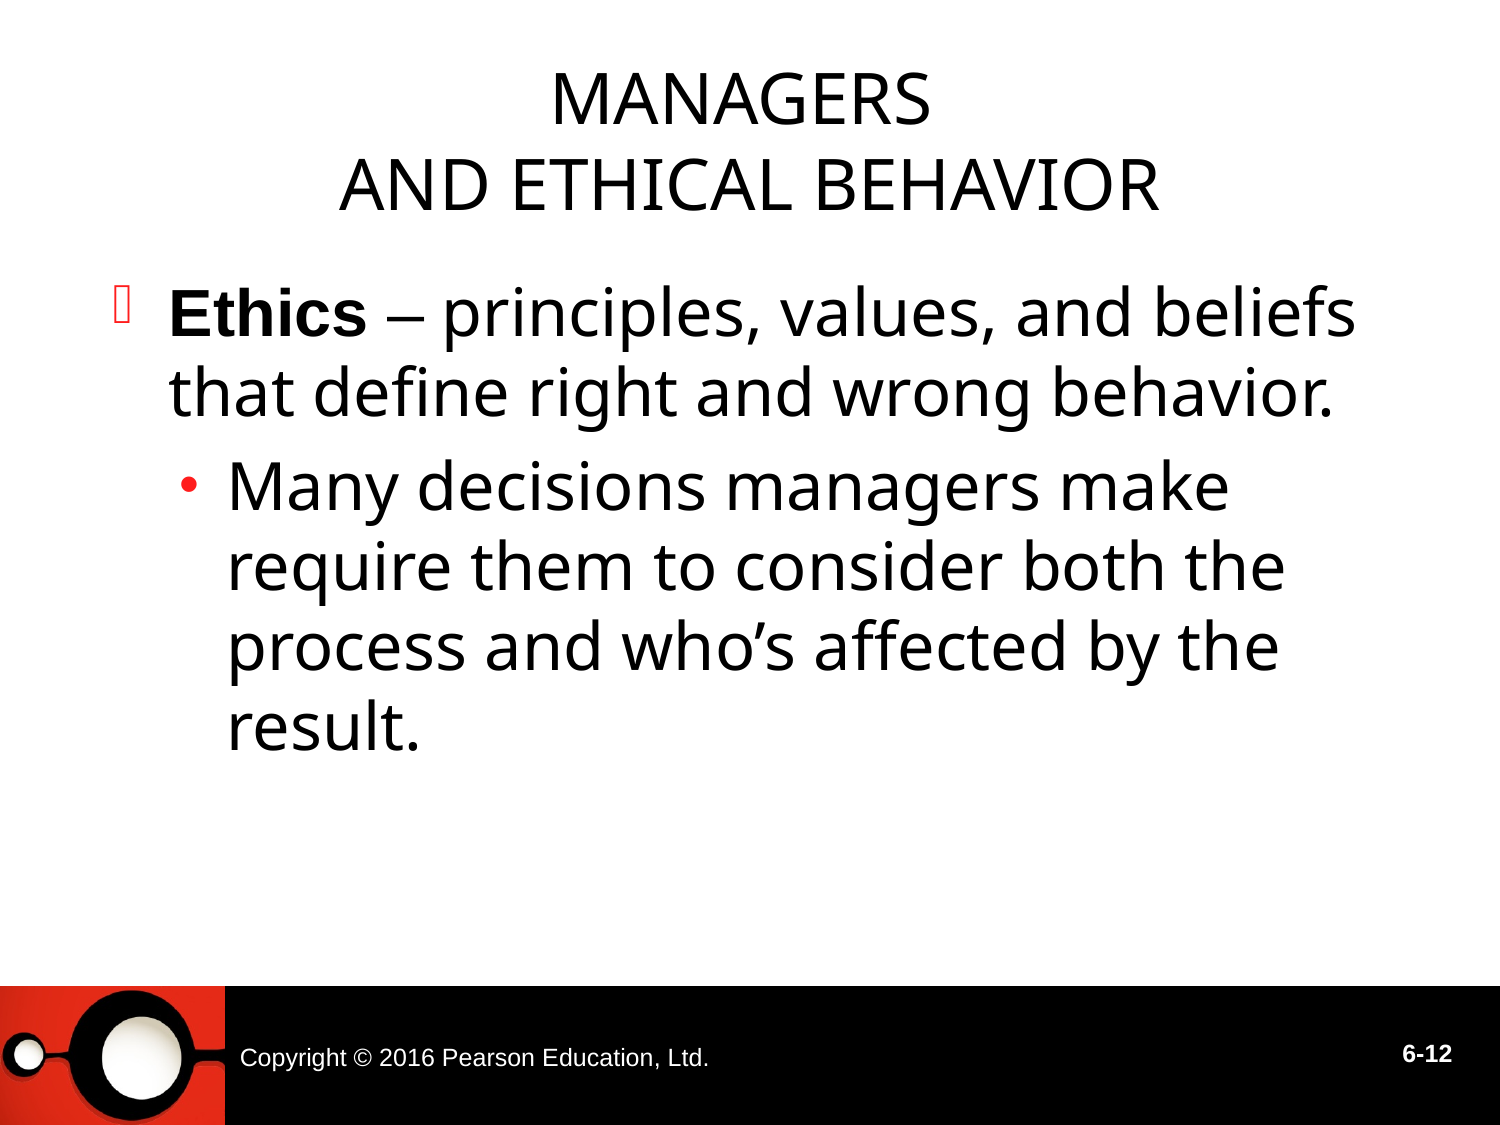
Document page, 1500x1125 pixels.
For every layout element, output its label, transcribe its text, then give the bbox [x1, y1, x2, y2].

list Ethics – principles, values, and beliefs that define right and wrong behavior. Many decisions managers make require them to consider both the process and who’s affected by the result. [112, 262, 1388, 875]
title Managers and Ethical Behavior [62, 45, 1438, 233]
slide_number 6-12 [1387, 1026, 1500, 1087]
footer Copyright © 2016 Pearson Education, Ltd. [225, 1026, 838, 1087]
picture [0, 986, 225, 1125]
